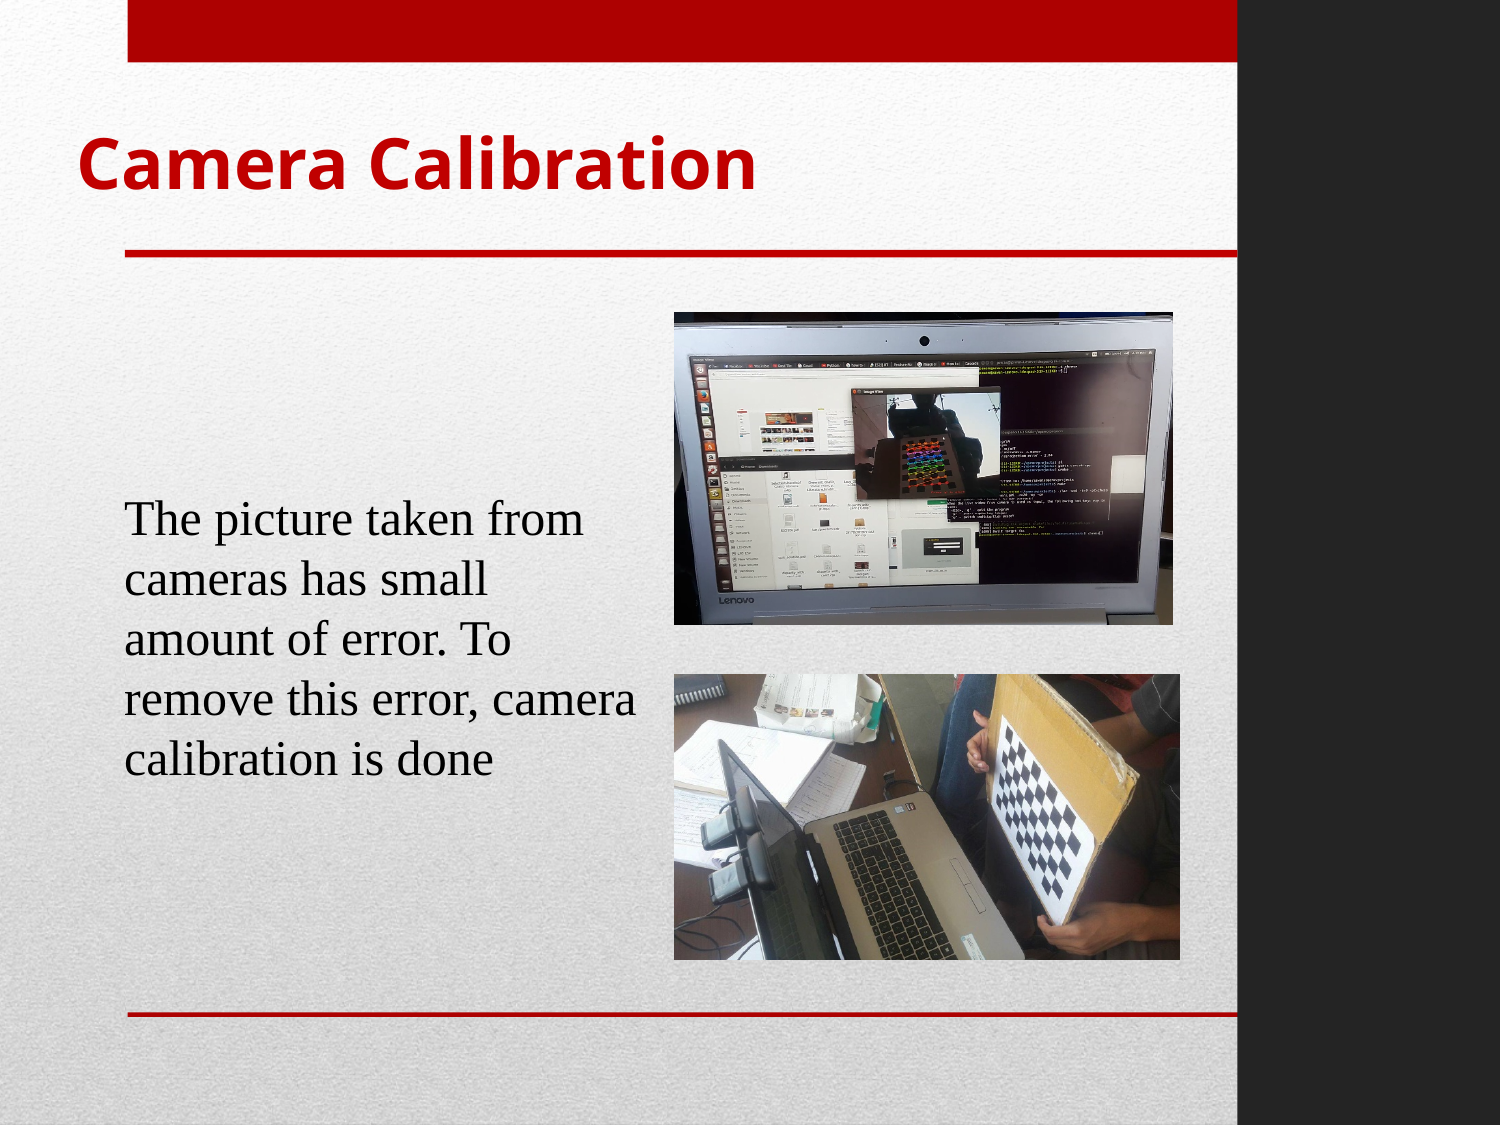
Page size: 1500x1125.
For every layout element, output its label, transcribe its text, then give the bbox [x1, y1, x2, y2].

text_box Camera Calibration [62, 111, 775, 212]
text_box The picture taken from cameras has small amount of error. To remove this error, camera calibration is done [109, 478, 659, 793]
text_box [1236, 0, 1500, 1125]
text_box [123, 248, 1239, 259]
picture [673, 674, 1181, 961]
picture [673, 311, 1174, 626]
